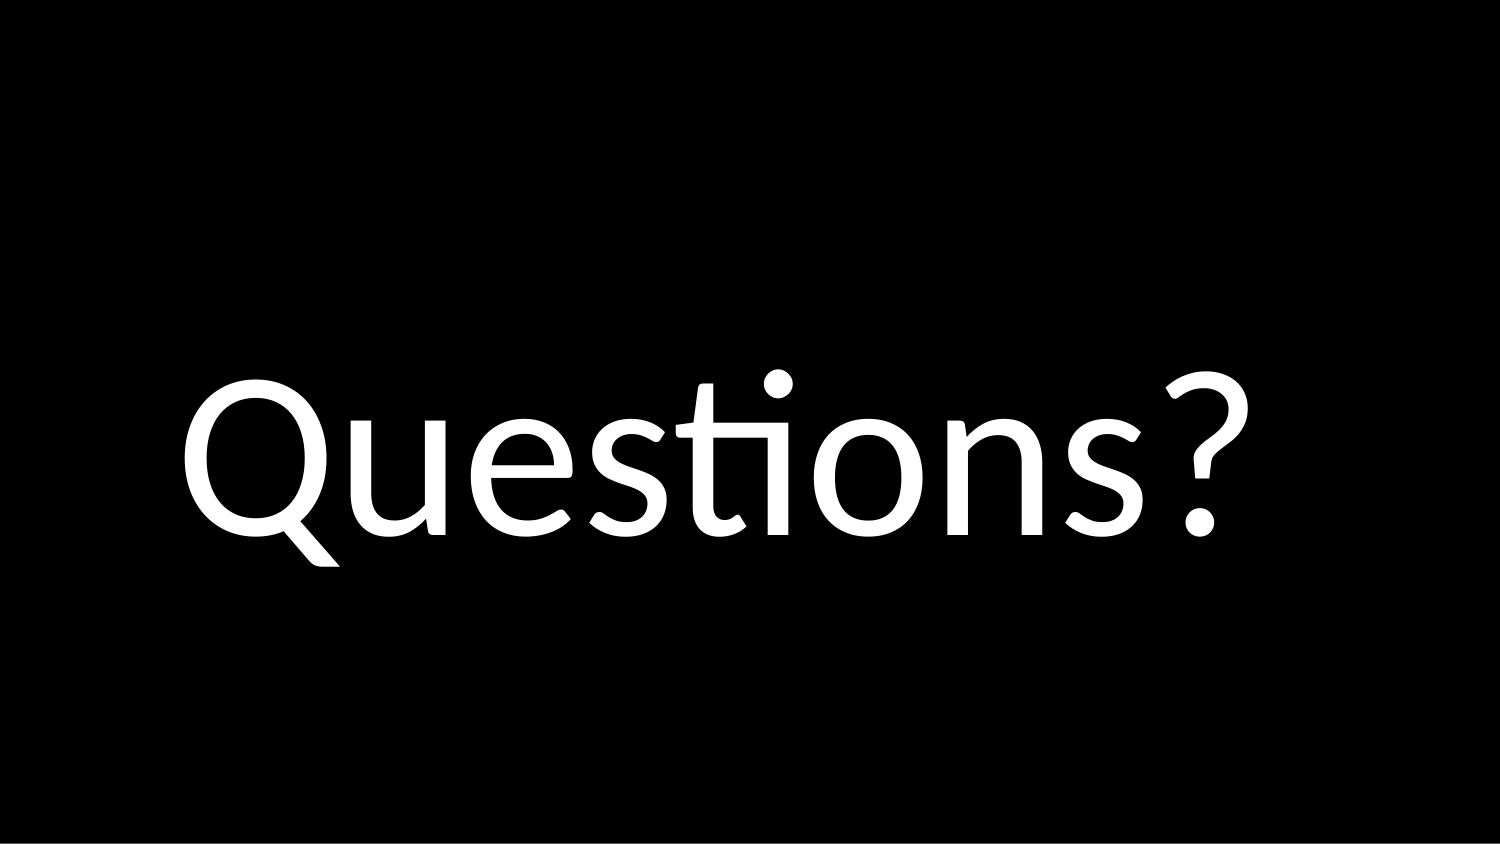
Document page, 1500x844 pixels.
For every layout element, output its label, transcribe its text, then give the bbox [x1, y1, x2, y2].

text_box Questions? [160, 280, 1340, 563]
